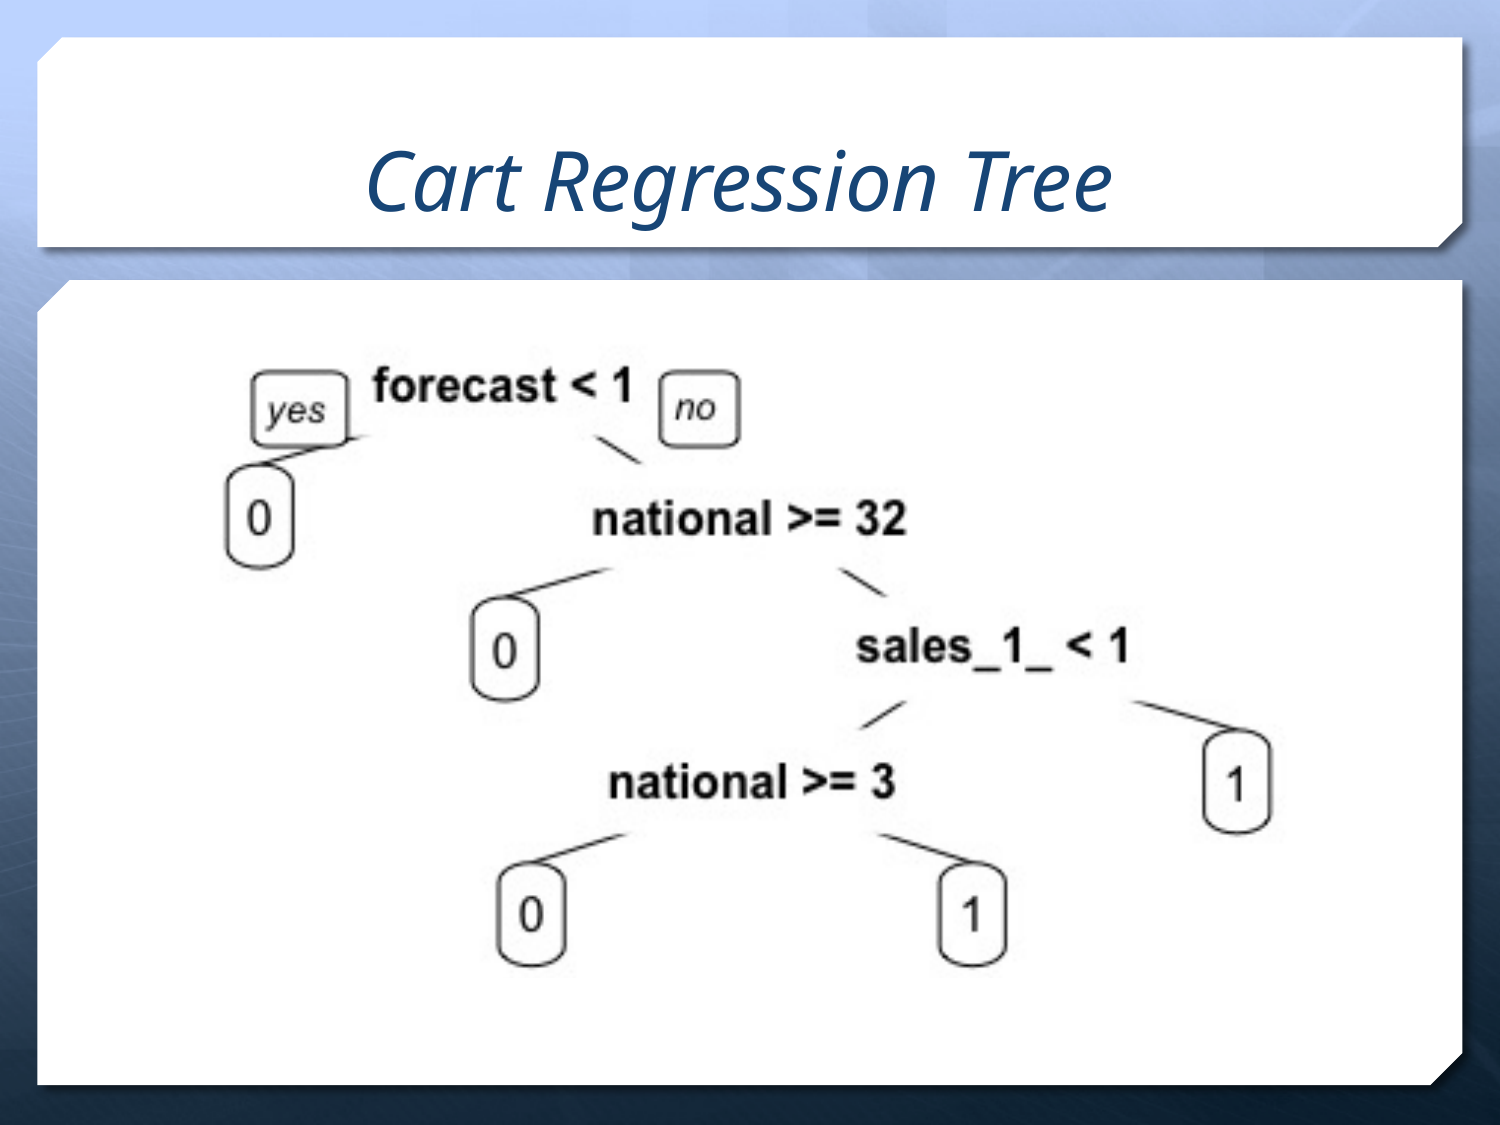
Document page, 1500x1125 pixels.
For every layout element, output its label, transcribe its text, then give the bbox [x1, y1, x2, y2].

title Cart Regression Tree [127, 48, 1372, 236]
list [127, 319, 1373, 978]
